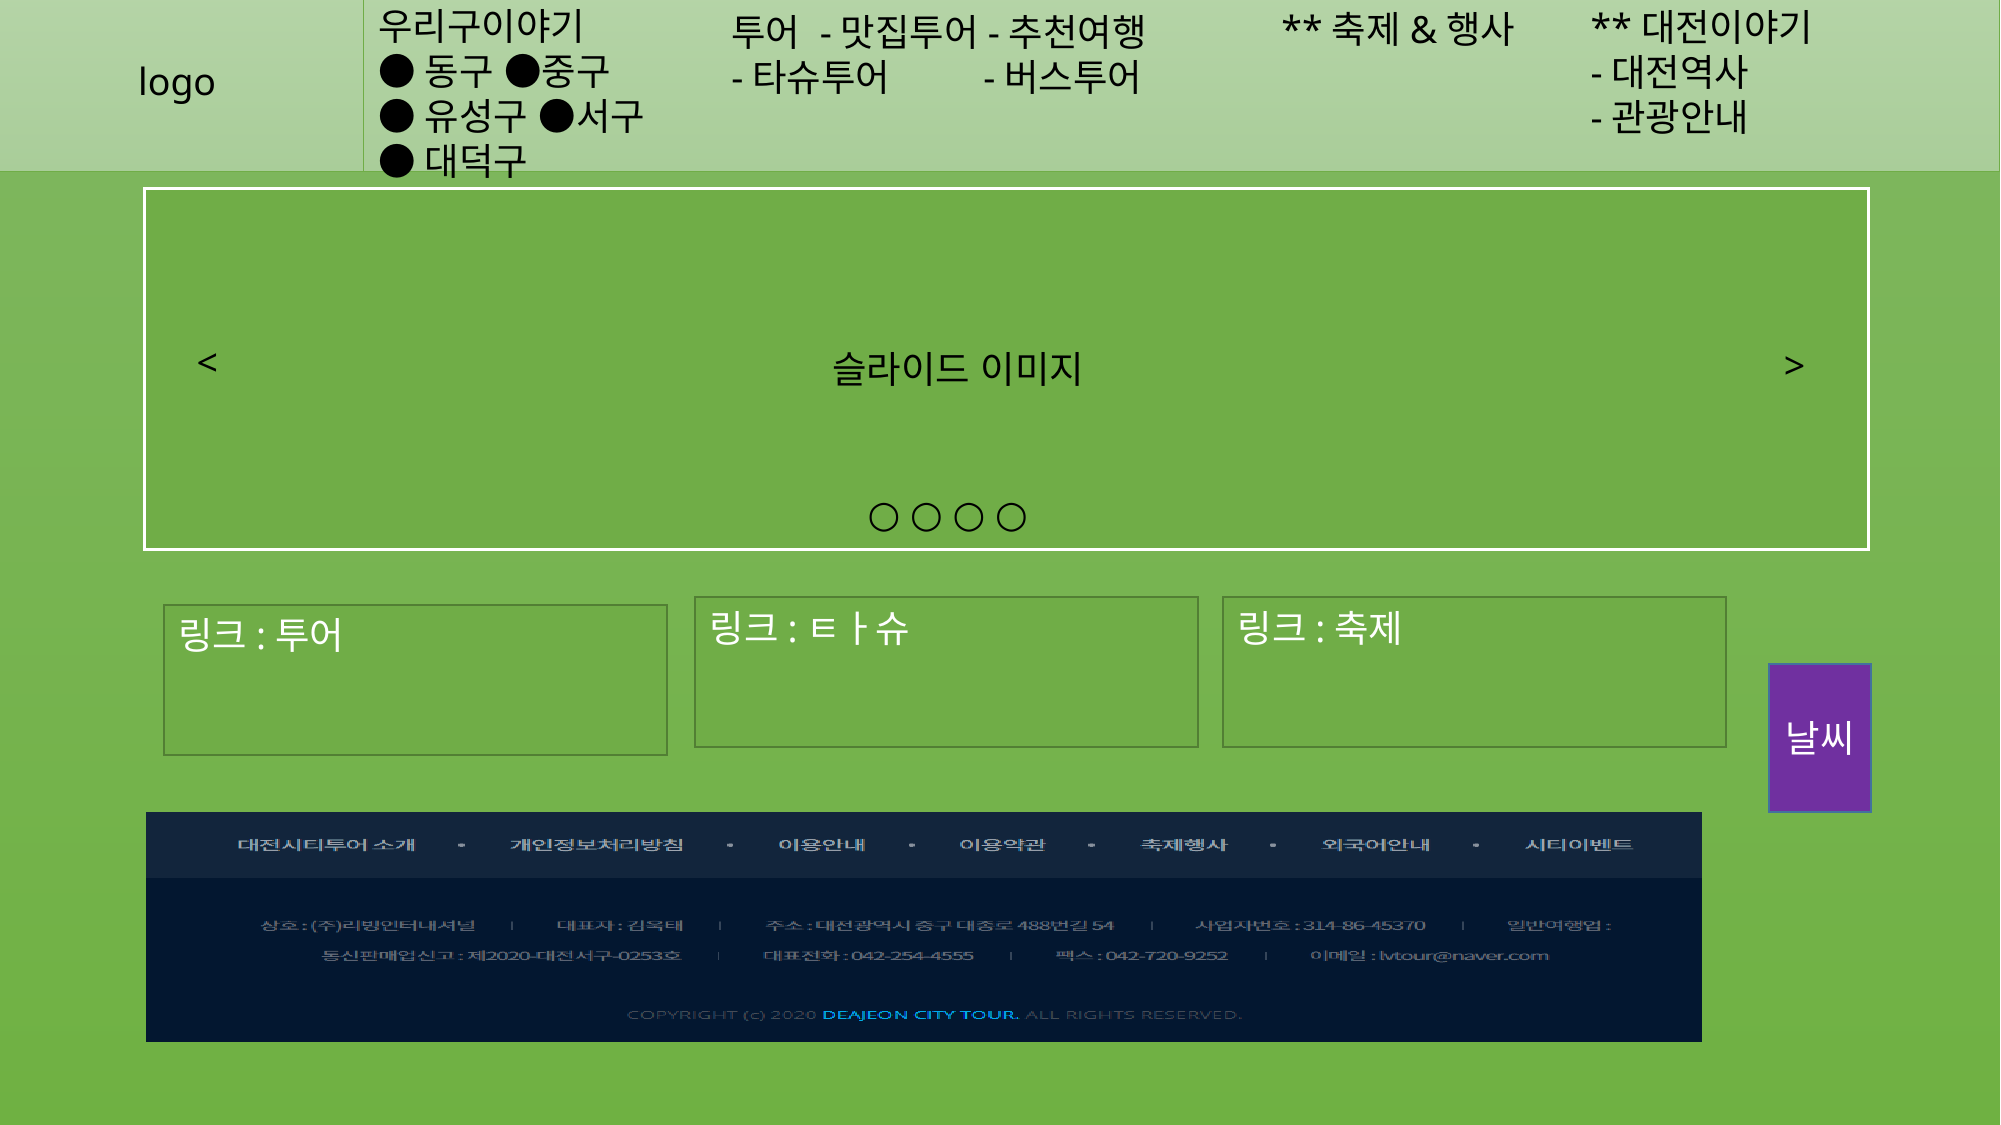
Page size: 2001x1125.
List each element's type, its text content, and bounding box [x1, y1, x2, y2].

text_box 링크:ㅌㅏ슈 [694, 596, 1199, 748]
text_box [0, 0, 363, 172]
text_box [0, 172, 2000, 1125]
picture [146, 812, 1702, 1042]
text_box 날씨 [1768, 663, 1872, 813]
text_box ○ ○ ○ ○ [852, 482, 1075, 543]
text_box 슬라이드 이미지 [817, 338, 1236, 444]
text_box 링크:투어 [163, 604, 668, 756]
text_box [1872, 0, 2000, 172]
text_box [143, 187, 1870, 551]
text_box 링크:축제 [1222, 596, 1727, 748]
text_box **대전이야기 -대전역사 -관광안내 [1579, 0, 1872, 192]
text_box < [181, 331, 233, 391]
text_box > [1768, 334, 1820, 395]
text_box **축제&행사 [1266, 0, 1579, 187]
text_box 투어 -맛집투어-추천여행 -타슈투어 -버스투어 [716, 1, 1267, 187]
text_box 우리구이야기 ●동구 ●중구 ●유성구 ●서구 ●대덕구 [363, 0, 717, 187]
text_box logo [52, 50, 303, 111]
